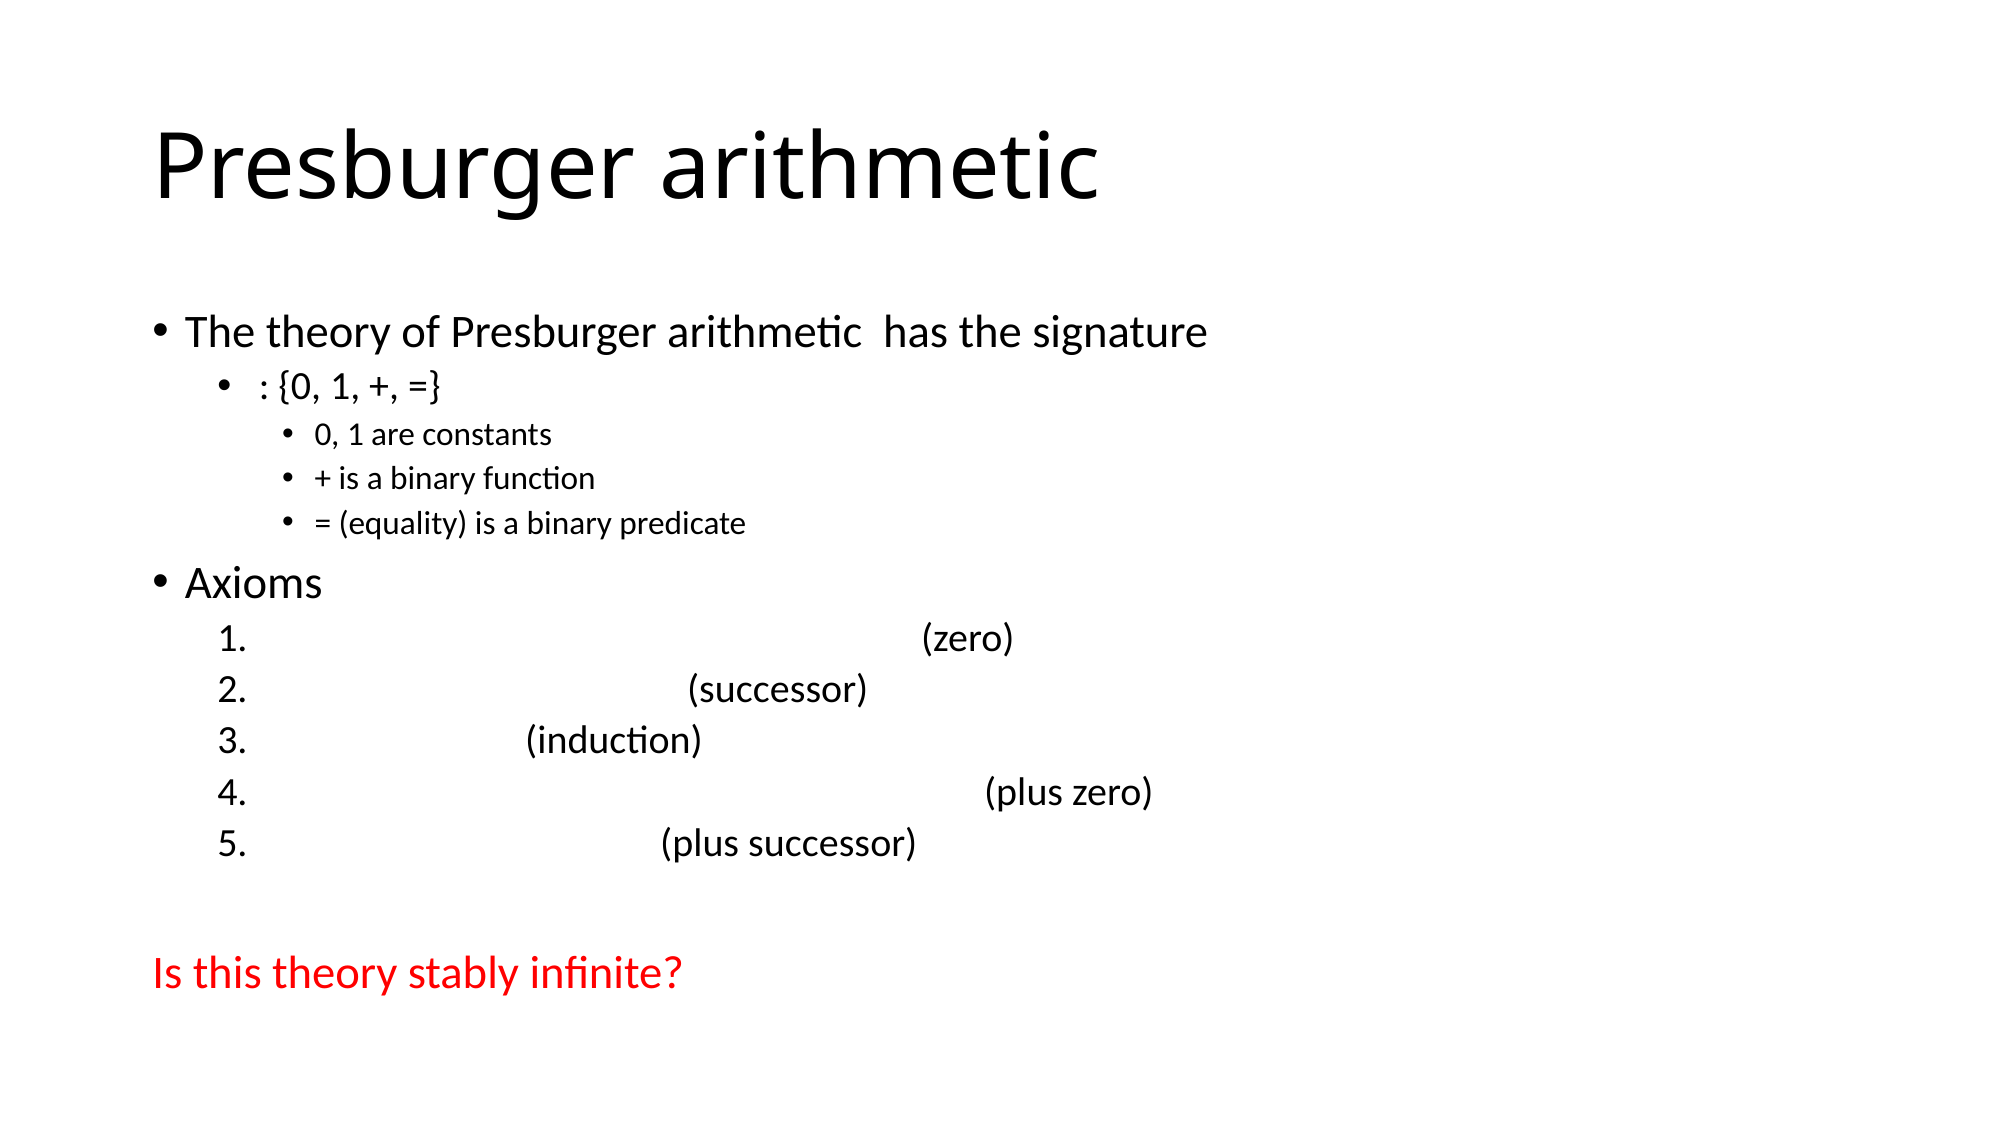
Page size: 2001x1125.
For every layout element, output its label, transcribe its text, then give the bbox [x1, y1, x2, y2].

title Presburger arithmetic [137, 59, 1863, 278]
